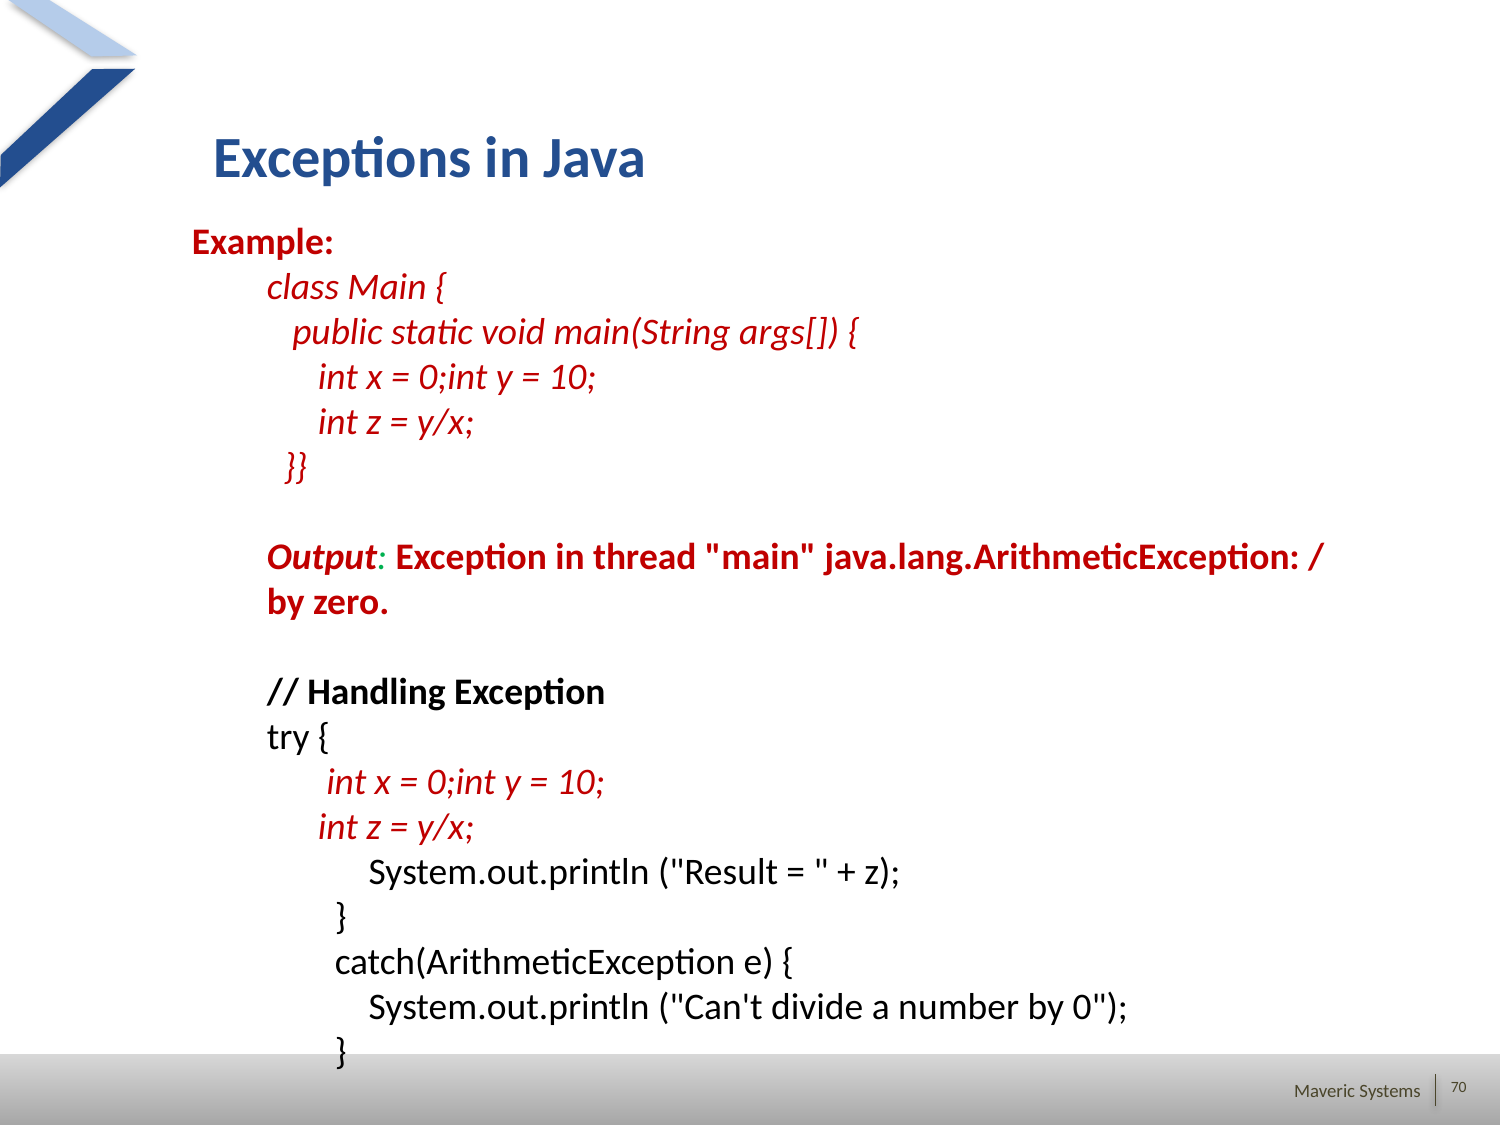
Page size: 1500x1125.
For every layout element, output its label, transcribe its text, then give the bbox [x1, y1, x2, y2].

text_box Example: class Main { public static void main(String args[]) { int x = 0;int y = 10; int z = y/x; }} Output: Exception in thread "main" java.lang.ArithmeticException: / by zero. // Handling Exception try { int x = 0;int y = 10; int z = y/x; System.out.println ("Result = " + z); } catch(ArithmeticException e) { System.out.println ("Can't divide a number by 0"); } [177, 209, 1377, 1125]
list [156, 98, 1468, 1025]
text_box Exceptions in Java [198, 111, 996, 197]
